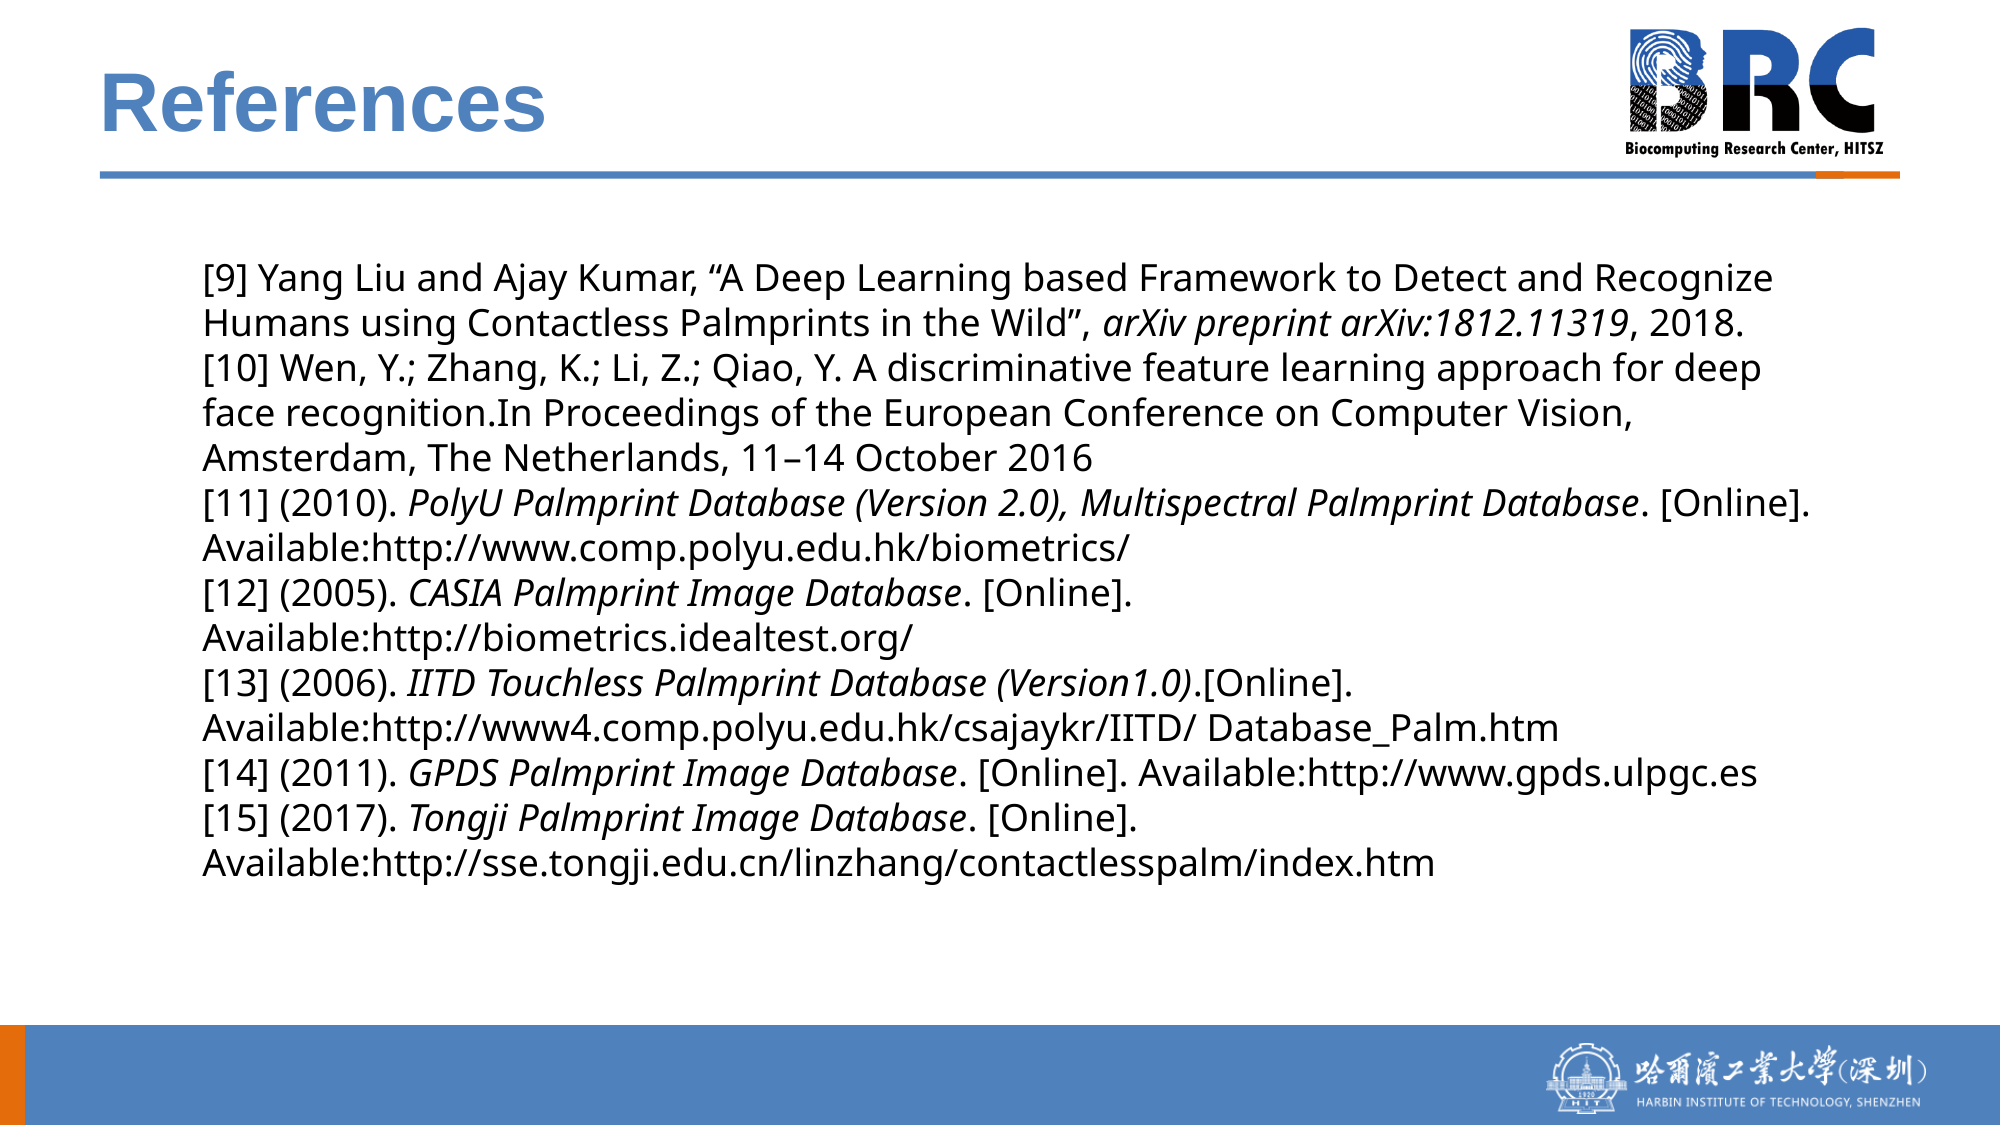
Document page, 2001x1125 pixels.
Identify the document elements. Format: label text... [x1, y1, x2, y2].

text_box [9] Yang Liu and Ajay Kumar, “A Deep Learning based Framework to Detect and Recognize Humans using Contactless Palmprints in the Wild”, arXiv preprint arXiv:1812.11319, 2018. [10] Wen, Y.; Zhang, K.; Li, Z.; Qiao, Y. A discriminative feature learning approach for deep face recognition.In Proceedings of the European Conference on Computer Vision, Amsterdam, The Netherlands, 11–14 October 2016 [11] (2010). PolyU Palmprint Database (Version 2.0), Multispectral Palmprint Database. [Online]. Available:http://www.comp.polyu.edu.hk/biometrics/ [12] (2005). CASIA Palmprint Image Database. [Online]. Available:http://biometrics.idealtest.org/ [13] (2006). IITD Touchless Palmprint Database (Version1.0).[Online]. Available:http://www4.comp.polyu.edu.hk/csajaykr/IITD/ Database_Palm.htm [14] (2011). GPDS Palmprint Image Database. [Online]. Available:http://www.gpds.ulpgc.es [15] (2017). Tongji Palmprint Image Database. [Online]. Available:http://sse.tongji.edu.cn/linzhang/contactlesspalm/index.htm [187, 246, 1851, 892]
title References [99, 37, 1900, 172]
picture [1546, 1043, 1926, 1114]
picture [1562, 0, 1944, 276]
